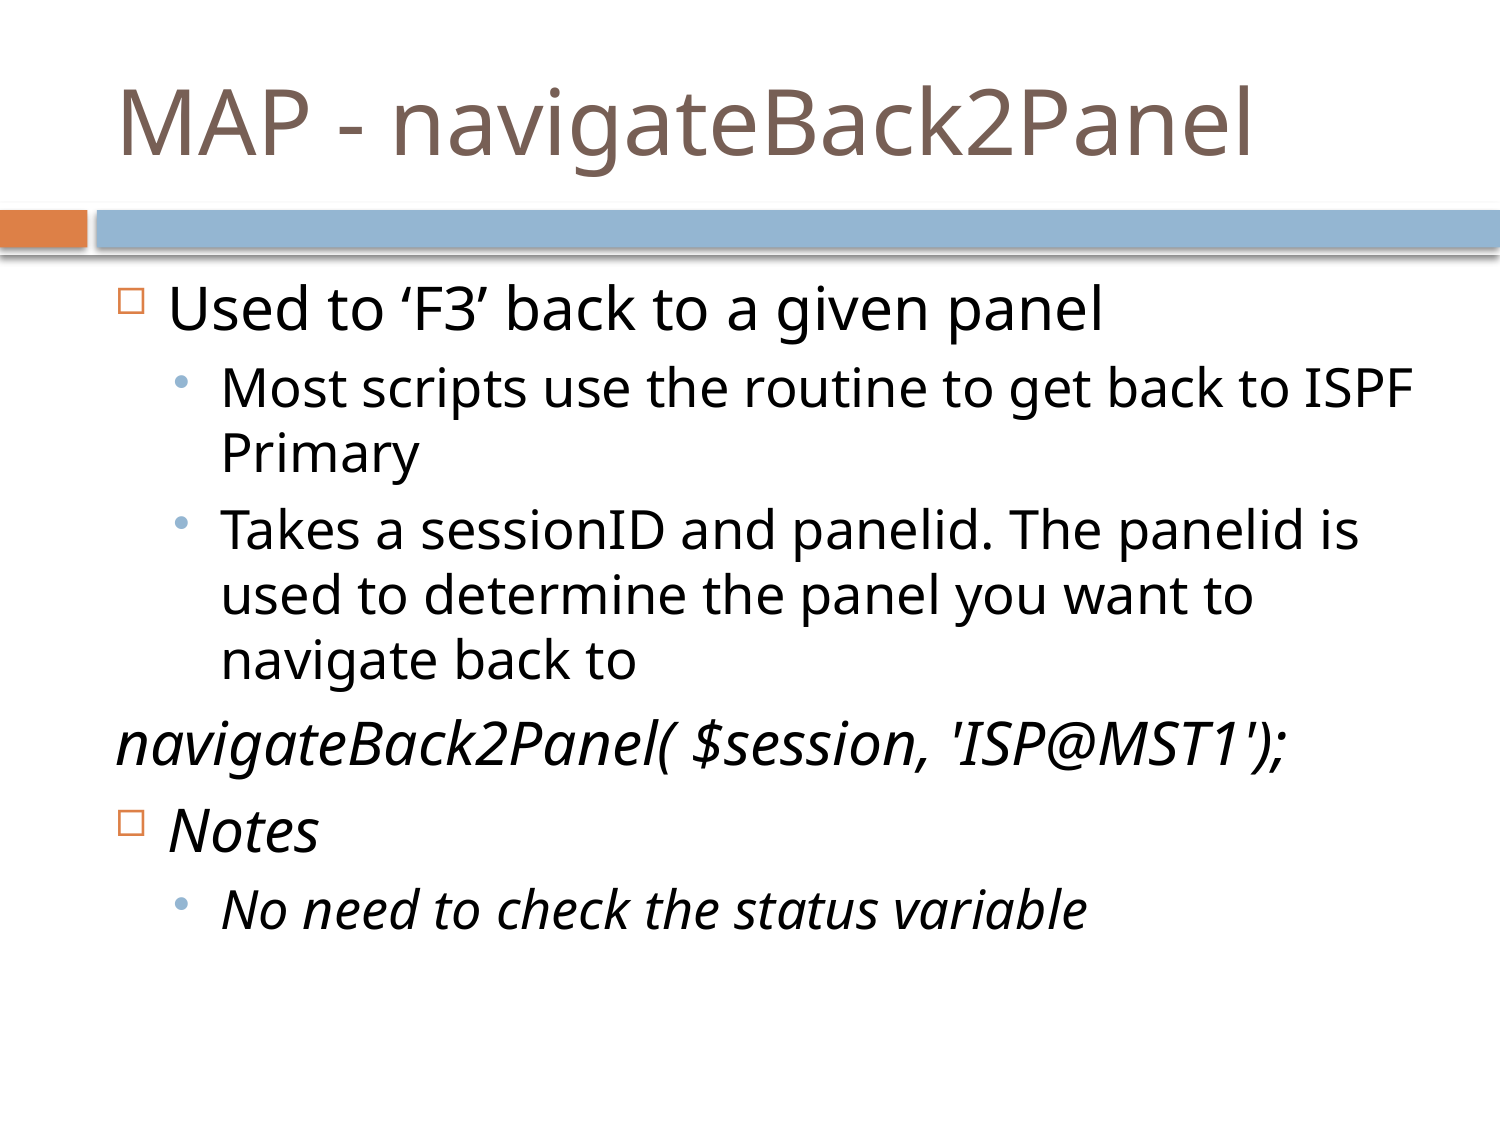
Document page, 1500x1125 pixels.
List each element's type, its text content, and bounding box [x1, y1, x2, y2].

list Used to ‘F3’ back to a given panel Most scripts use the routine to get back to ISPF Primary Takes a sessionID and panelid. The panelid is used to determine the panel you want to navigate back to navigateBack2Panel( $session, 'ISP@MST1'); Notes No need to check the status variable [100, 262, 1438, 1000]
title MAP - navigateBack2Panel [100, 37, 1438, 200]
